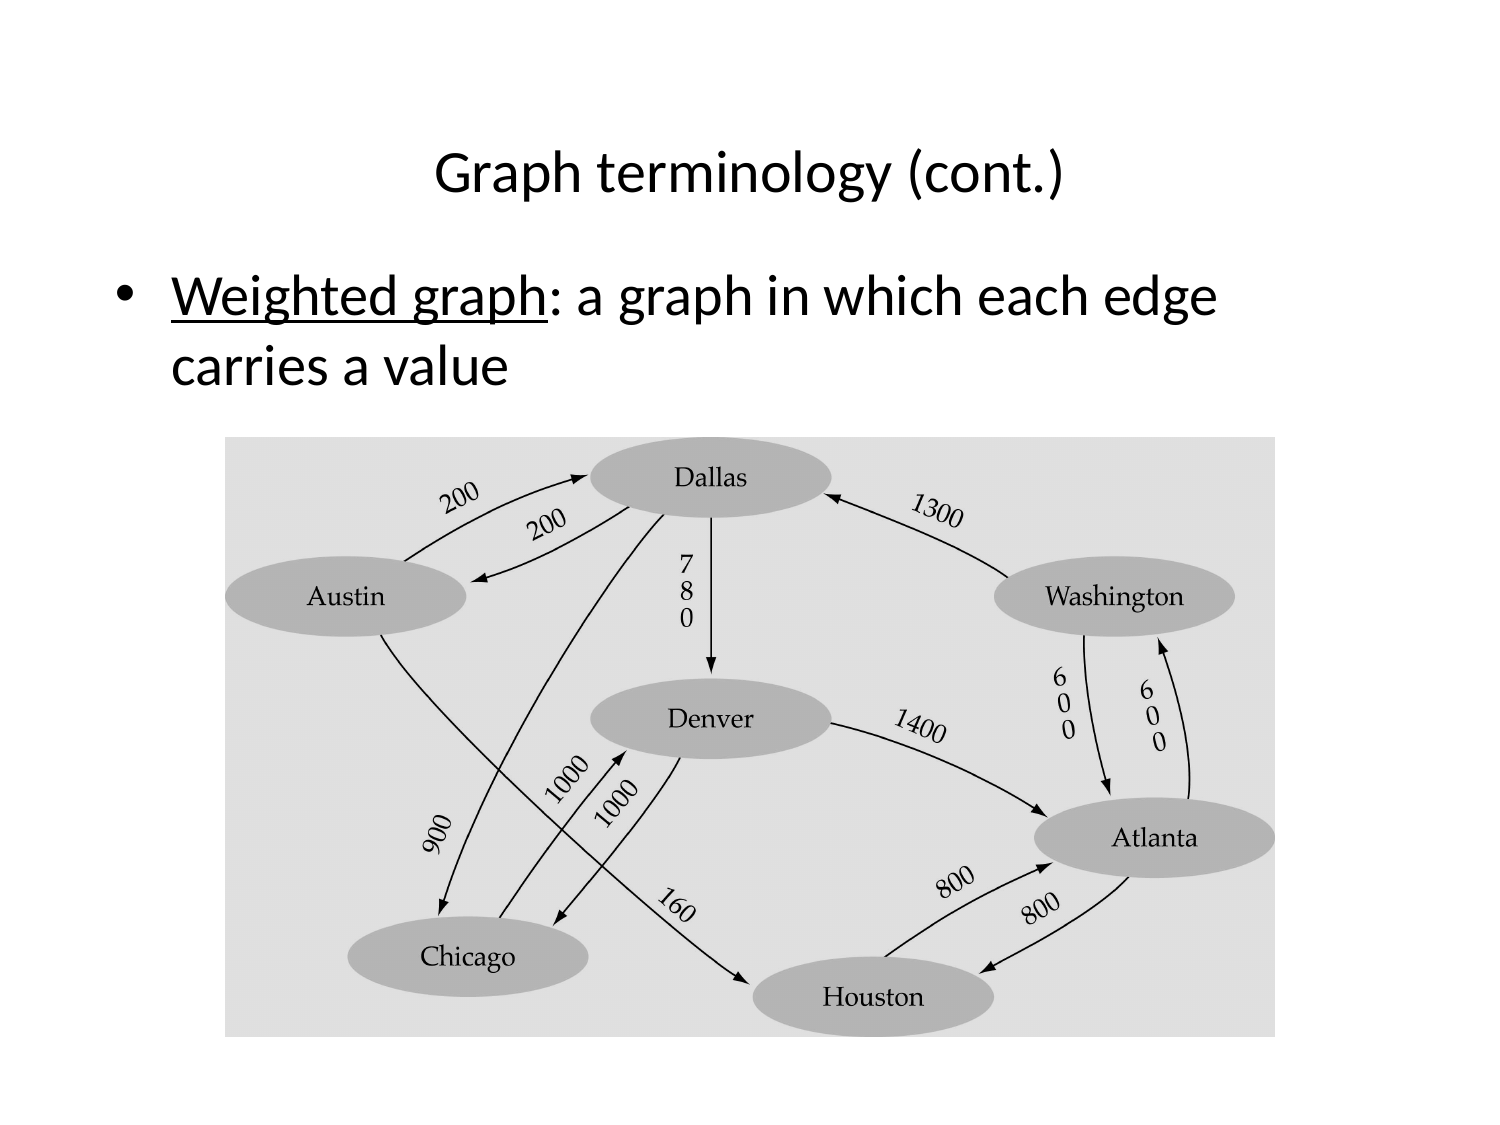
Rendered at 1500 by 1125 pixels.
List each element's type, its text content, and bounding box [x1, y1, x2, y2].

list Weighted graph: a graph in which each edge carries a value [99, 249, 1375, 425]
title Graph terminology (cont.) [112, 125, 1388, 213]
picture [224, 437, 1276, 1038]
